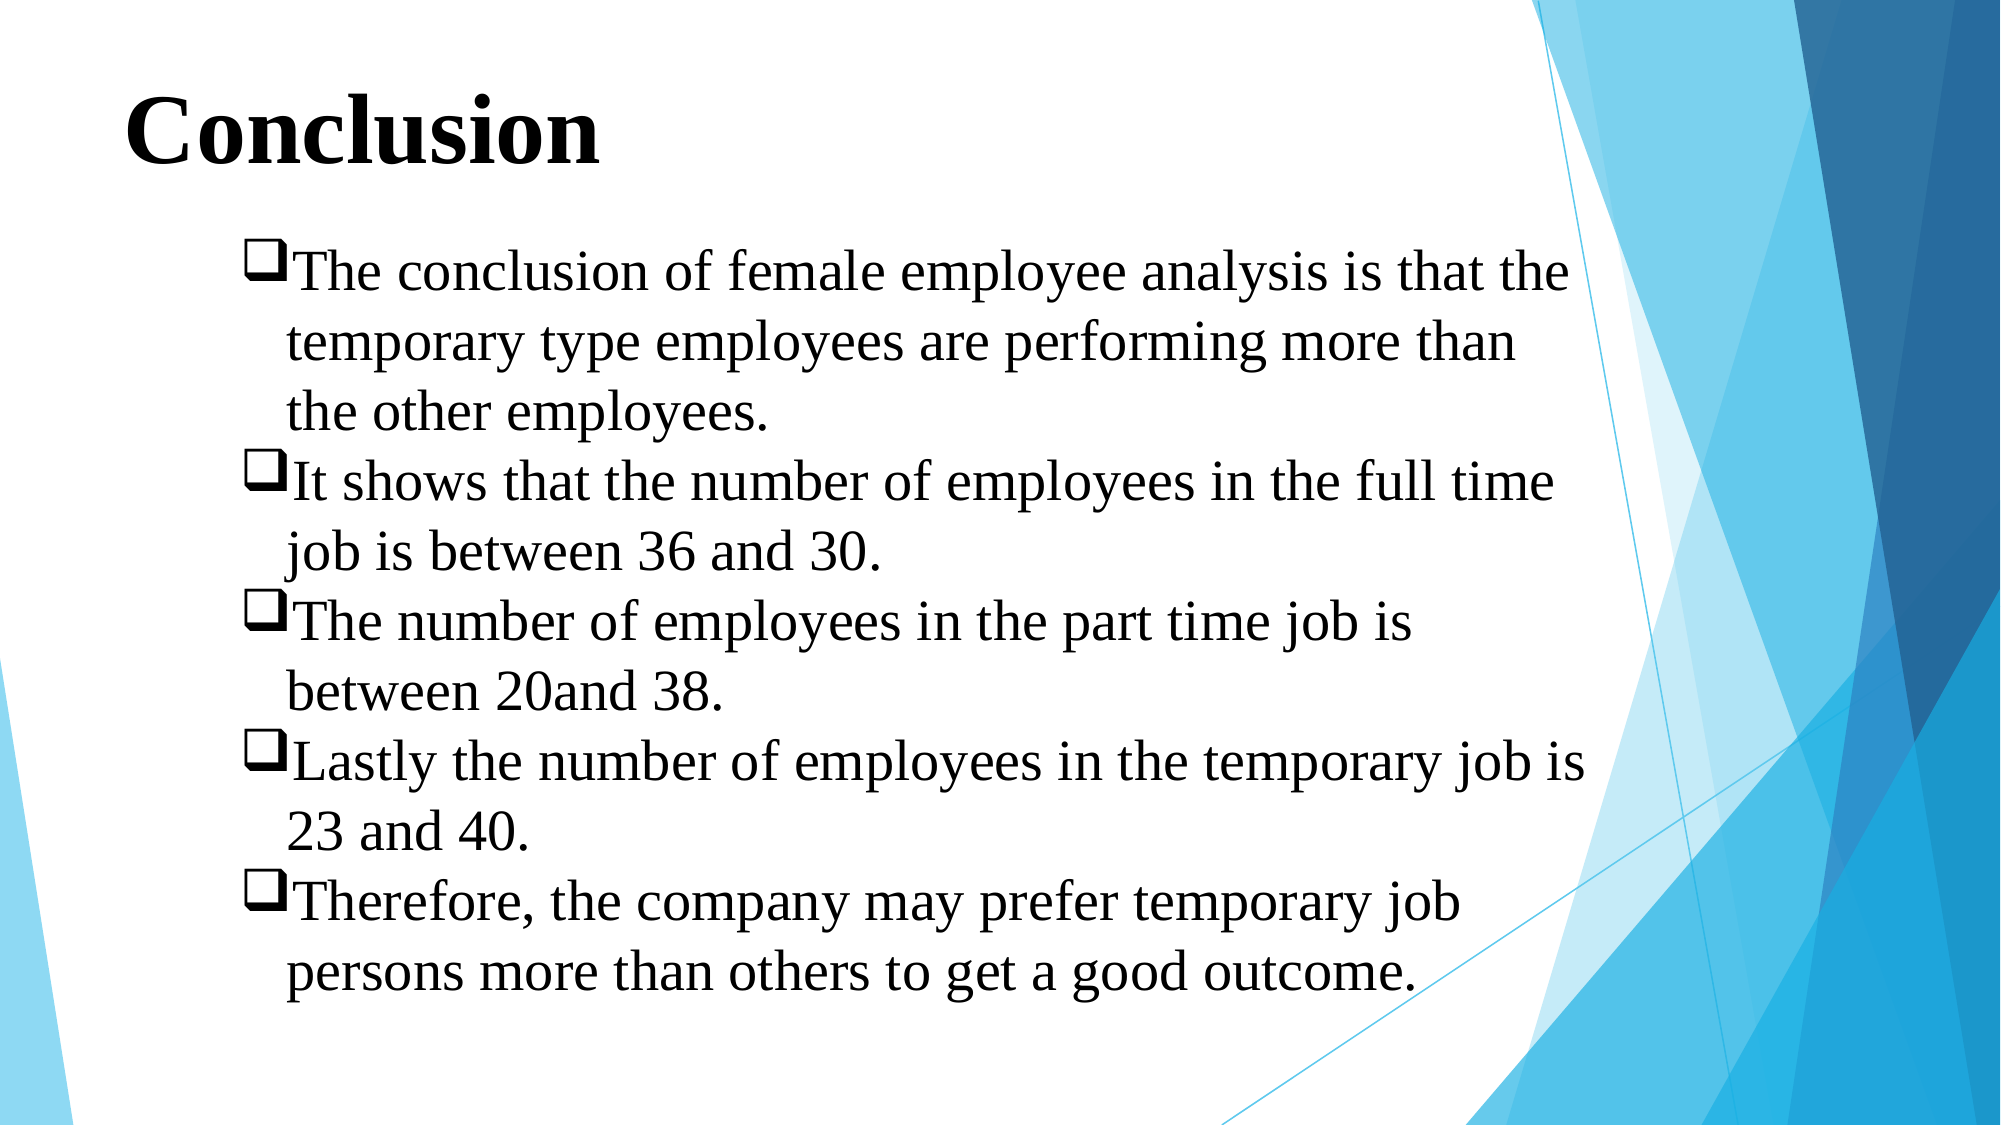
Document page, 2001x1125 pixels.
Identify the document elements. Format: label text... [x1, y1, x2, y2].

text_box The conclusion of female employee analysis is that the temporary type employees are performing more than the other employees. It shows that the number of employees in the full time job is between 36 and 30. The number of employees in the part time job is between 20and 38. Lastly the number of employees in the temporary job is 23 and 40. Therefore, the company may prefer temporary job persons more than others to get a good outcome. [225, 224, 1613, 1010]
title Conclusion [123, 63, 1877, 188]
